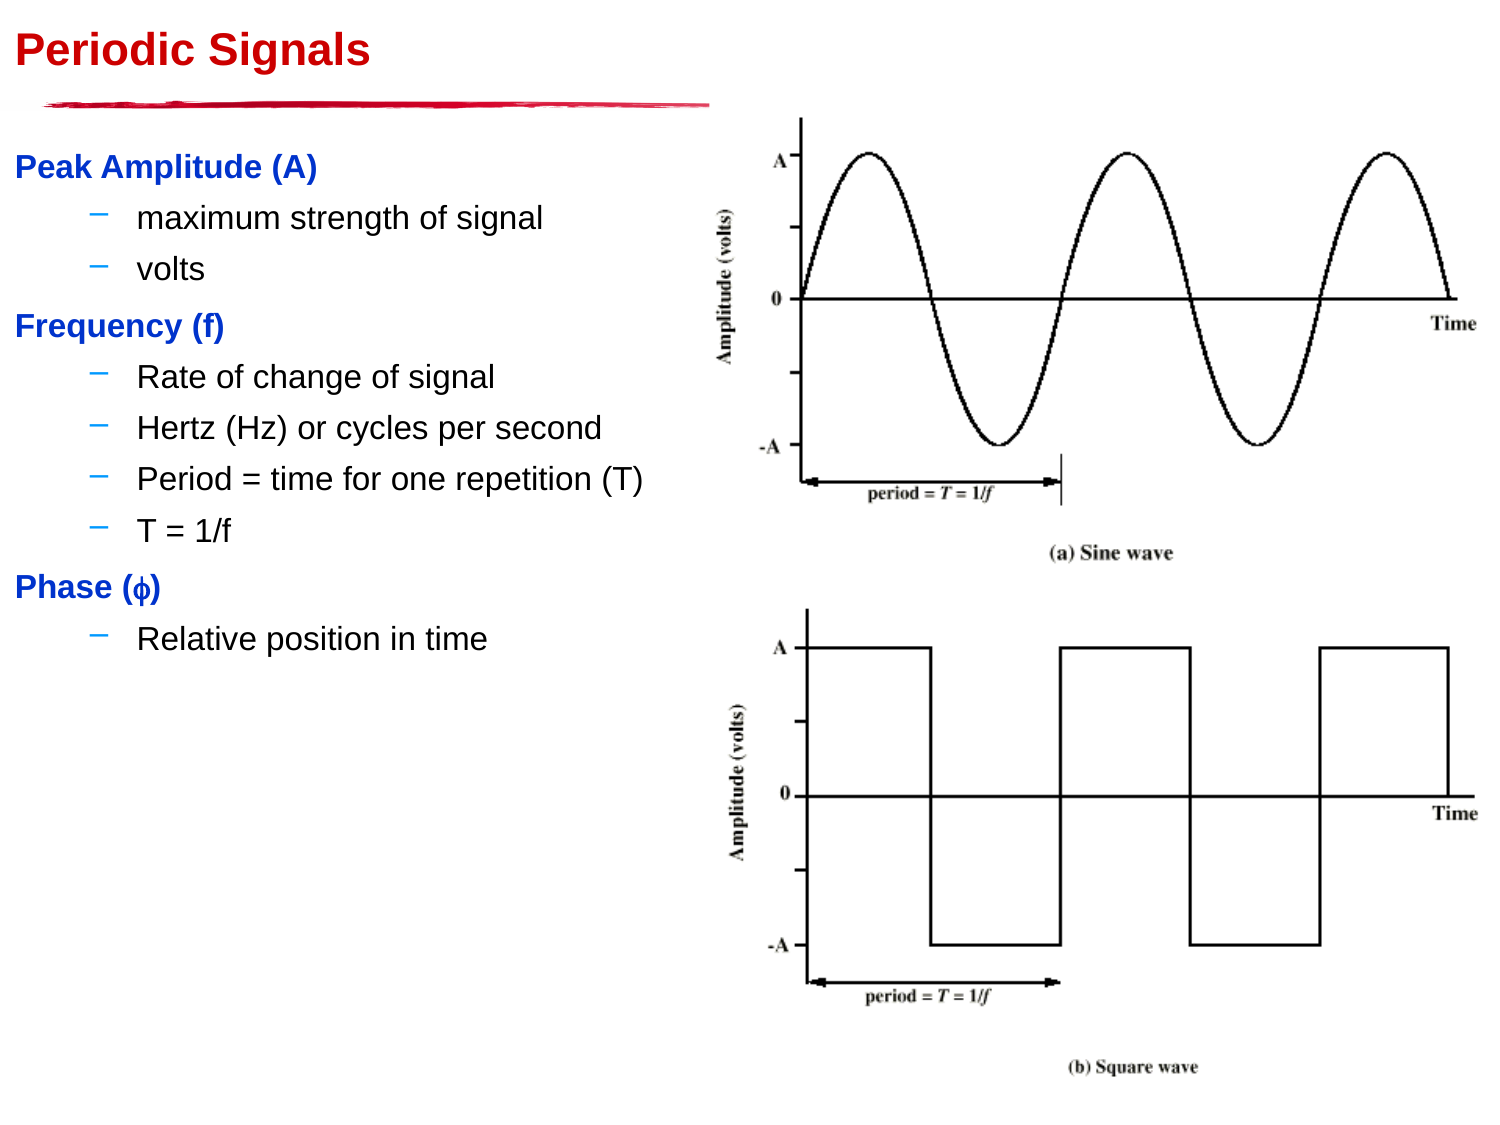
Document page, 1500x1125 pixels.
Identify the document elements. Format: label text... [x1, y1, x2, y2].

list Peak Amplitude (A) maximum strength of signal volts Frequency (f) Rate of change of signal Hertz (Hz) or cycles per second Period = time for one repetition (T) T = 1/f Phase () Relative position in time [0, 137, 709, 1050]
picture [709, 74, 1500, 1083]
title Periodic Signals [0, 12, 1388, 125]
